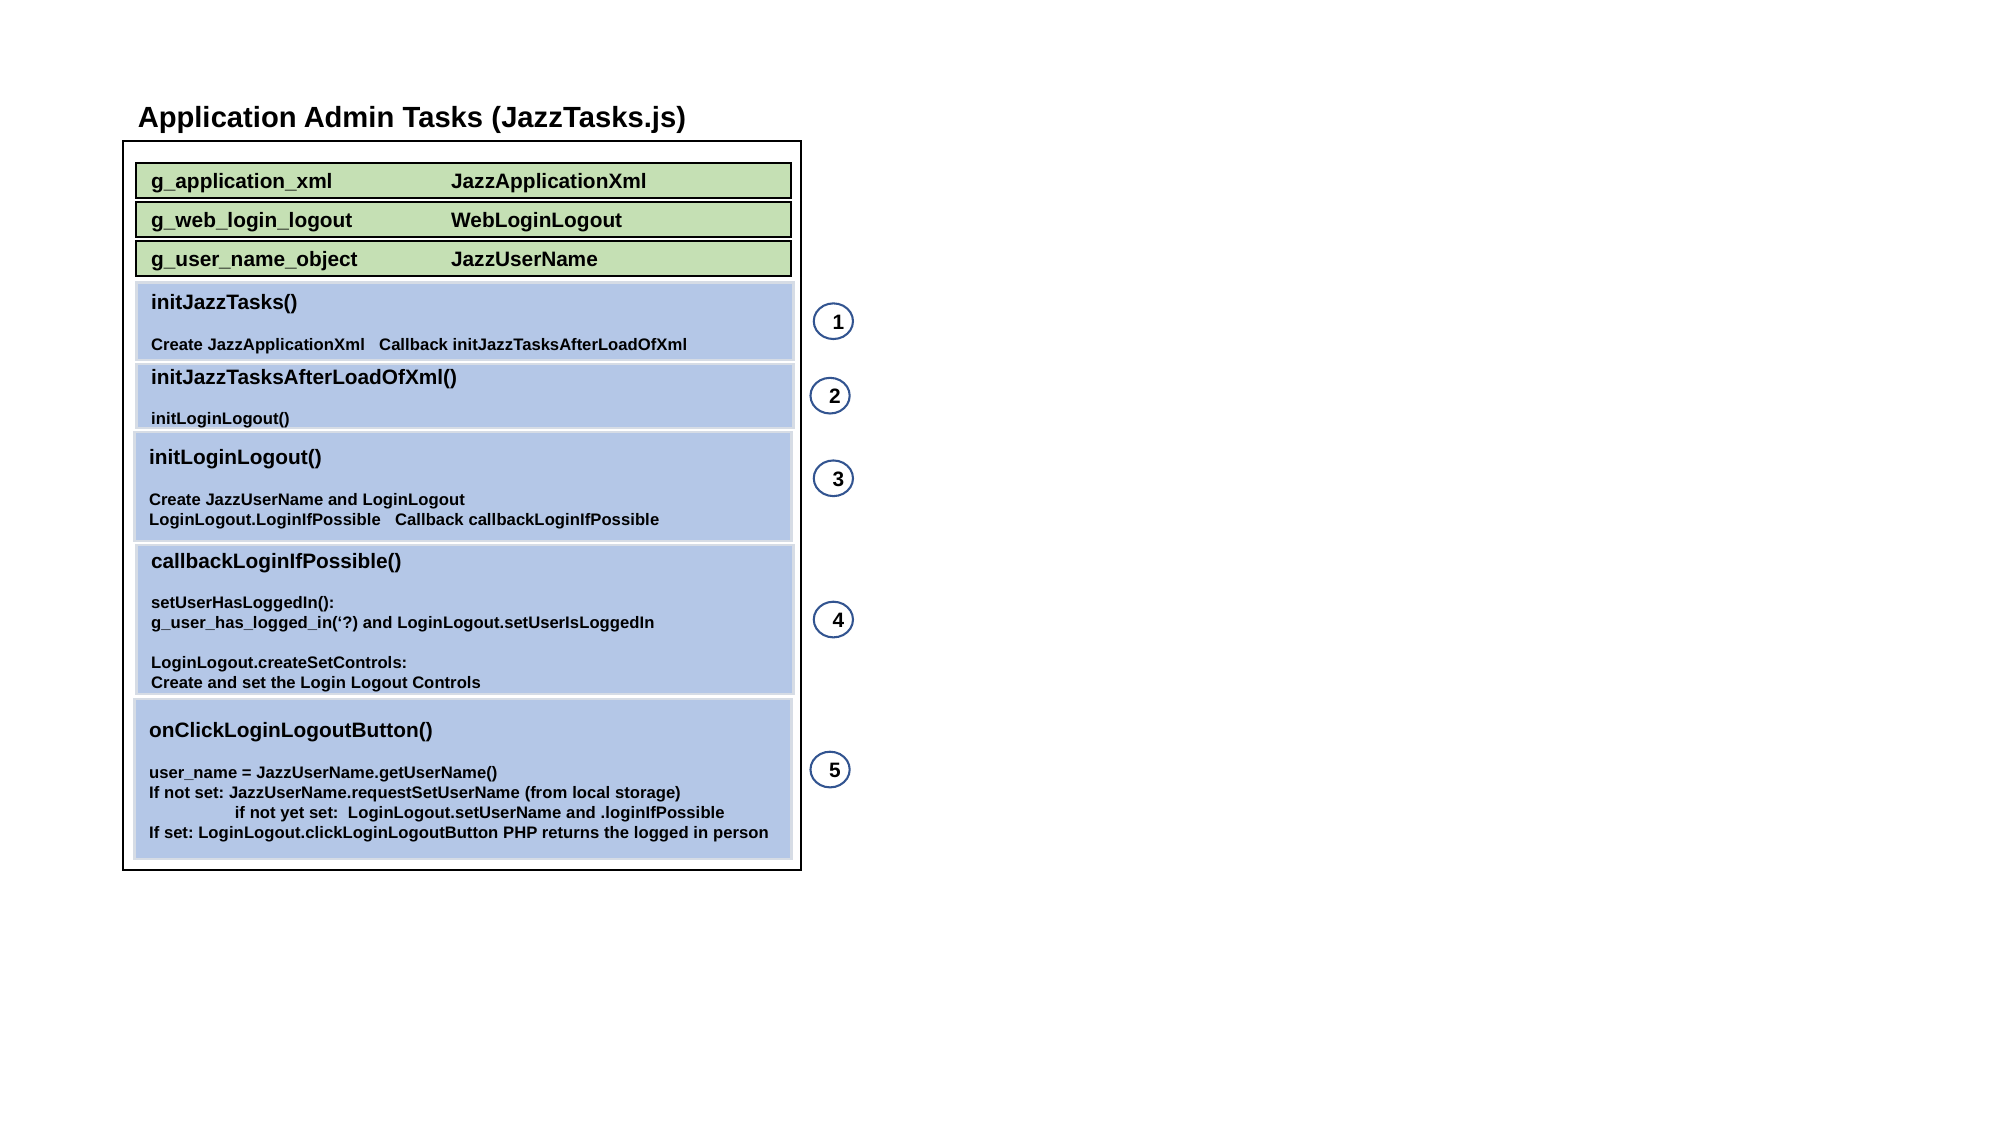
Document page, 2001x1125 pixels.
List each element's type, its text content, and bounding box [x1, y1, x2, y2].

text_box 1 [812, 302, 855, 341]
text_box 2 [809, 376, 851, 415]
text_box 5 [809, 750, 851, 789]
text_box Application Admin Tasks (JazzTasks.js) [123, 91, 755, 141]
text_box 3 [812, 459, 855, 498]
text_box [122, 140, 802, 871]
text_box callbackLoginIfPossible() setUserHasLoggedIn(): g_user_has_logged_in(‘?) and LoginLogout.setUserIsLoggedIn LoginLogout.createSetControls: Create and set the Login Logout Controls [135, 544, 795, 695]
text_box g_user_name_object JazzUserName [135, 240, 792, 277]
text_box initLoginLogout() Create JazzUserName and LoginLogout LoginLogout.LoginIfPossible Callback callbackLoginIfPossible [133, 431, 793, 542]
text_box g_application_xml JazzApplicationXml [135, 162, 792, 199]
text_box initJazzTasks() Create JazzApplicationXml Callback initJazzTasksAfterLoadOfXml [135, 281, 795, 361]
text_box g_web_login_logout WebLoginLogout [135, 201, 792, 238]
text_box onClickLoginLogoutButton() user_name = JazzUserName.getUserName() If not set: JazzUserName.requestSetUserName (from local storage) if not yet set: LoginLogout.setUserName and .loginIfPossible If set: LoginLogout.clickLoginLogoutButton PHP returns the logged in person [133, 698, 793, 860]
text_box 4 [812, 600, 855, 639]
text_box initJazzTasksAfterLoadOfXml() initLoginLogout() [135, 363, 795, 429]
